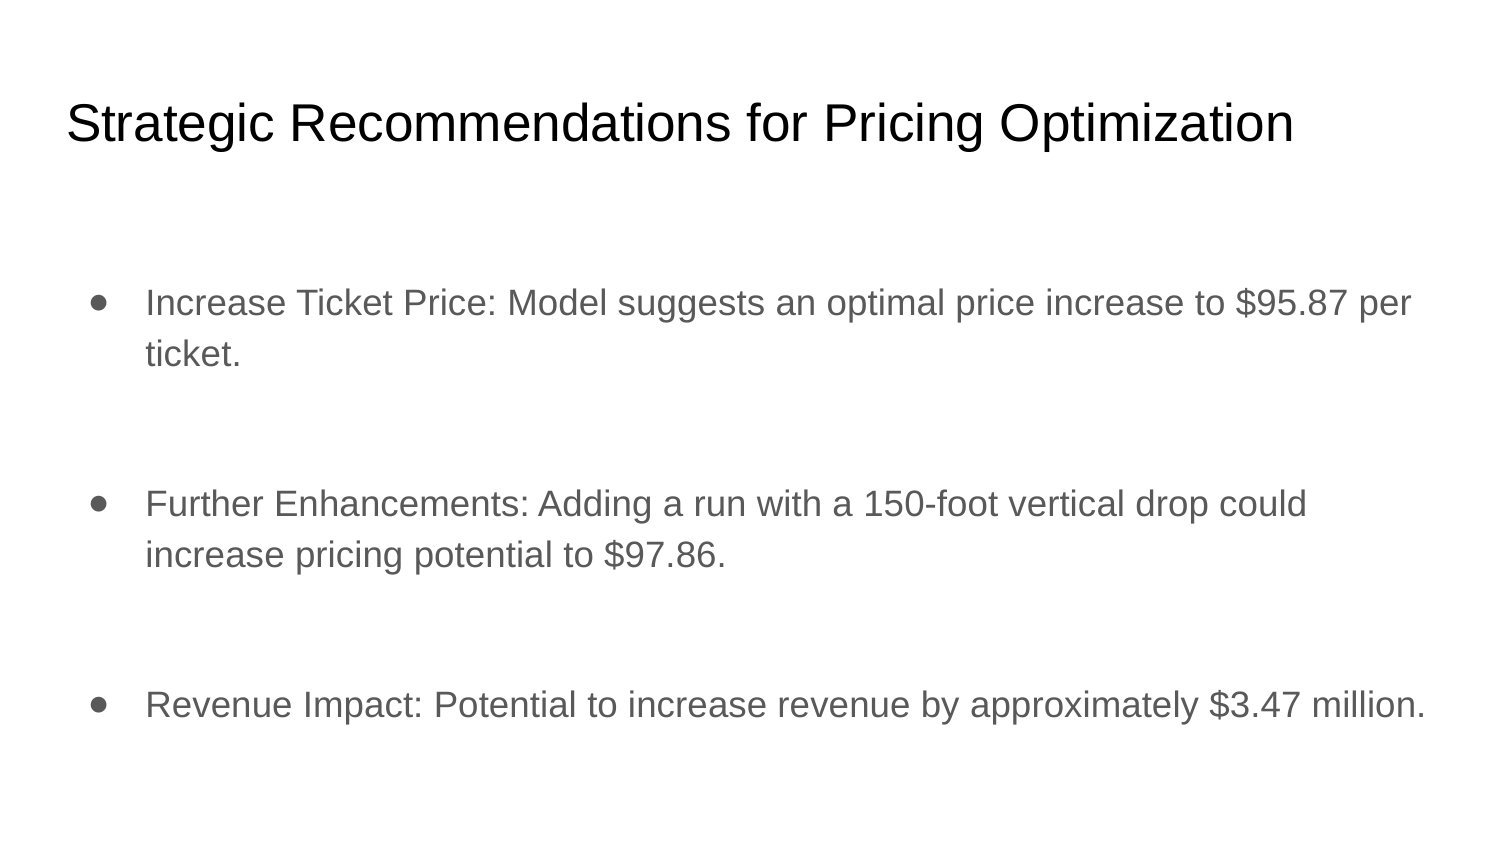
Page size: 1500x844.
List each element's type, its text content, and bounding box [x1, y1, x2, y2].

title Strategic Recommendations for Pricing Optimization [51, 72, 1449, 167]
list Increase Ticket Price: Model suggests an optimal price increase to $95.87 per ticket. Further Enhancements: Adding a run with a 150-foot vertical drop could increase pricing potential to $97.86. Revenue Impact: Potential to increase revenue by approximately $3.47 million. [51, 189, 1449, 750]
